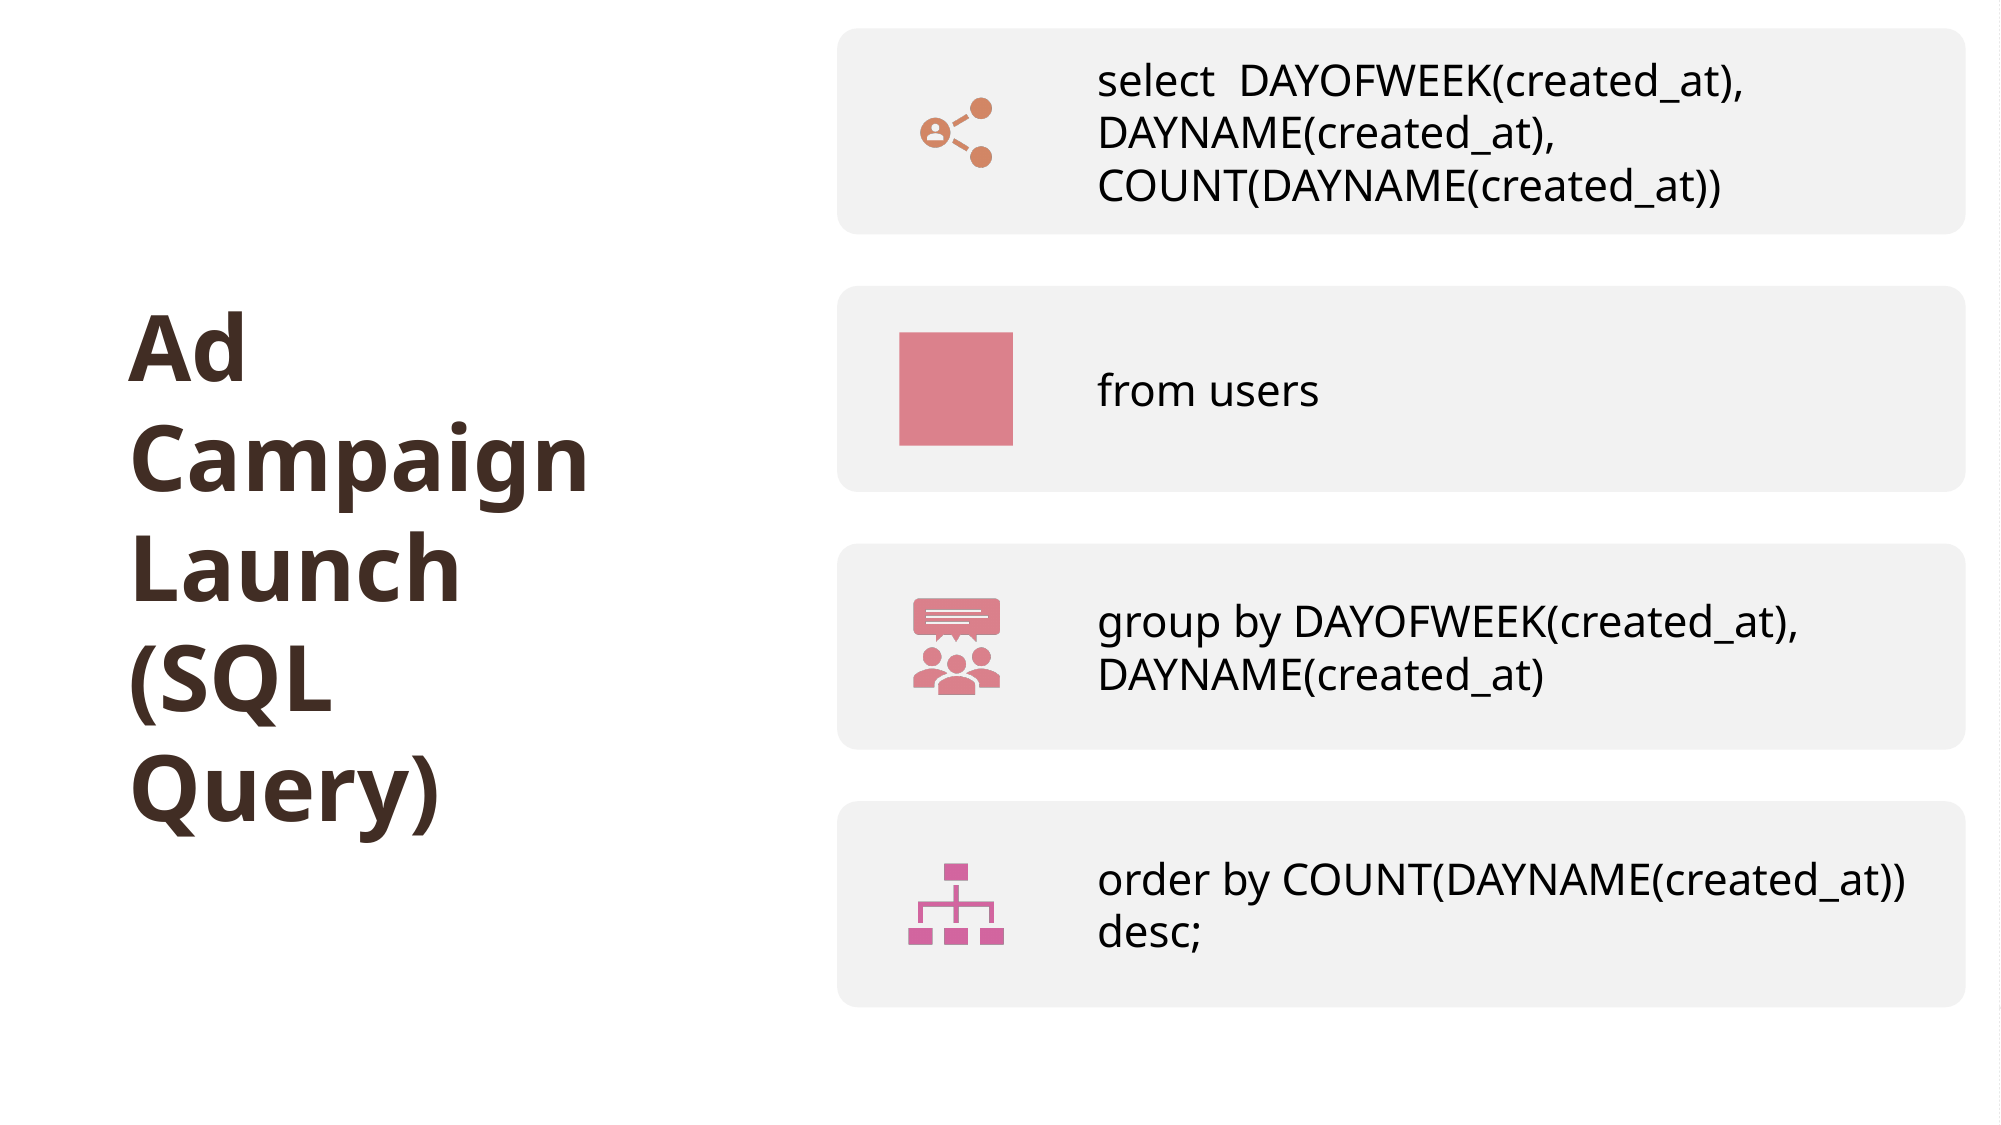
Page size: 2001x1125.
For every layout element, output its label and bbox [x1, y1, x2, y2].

text_box [0, 0, 2000, 1125]
list [837, 27, 1966, 1008]
